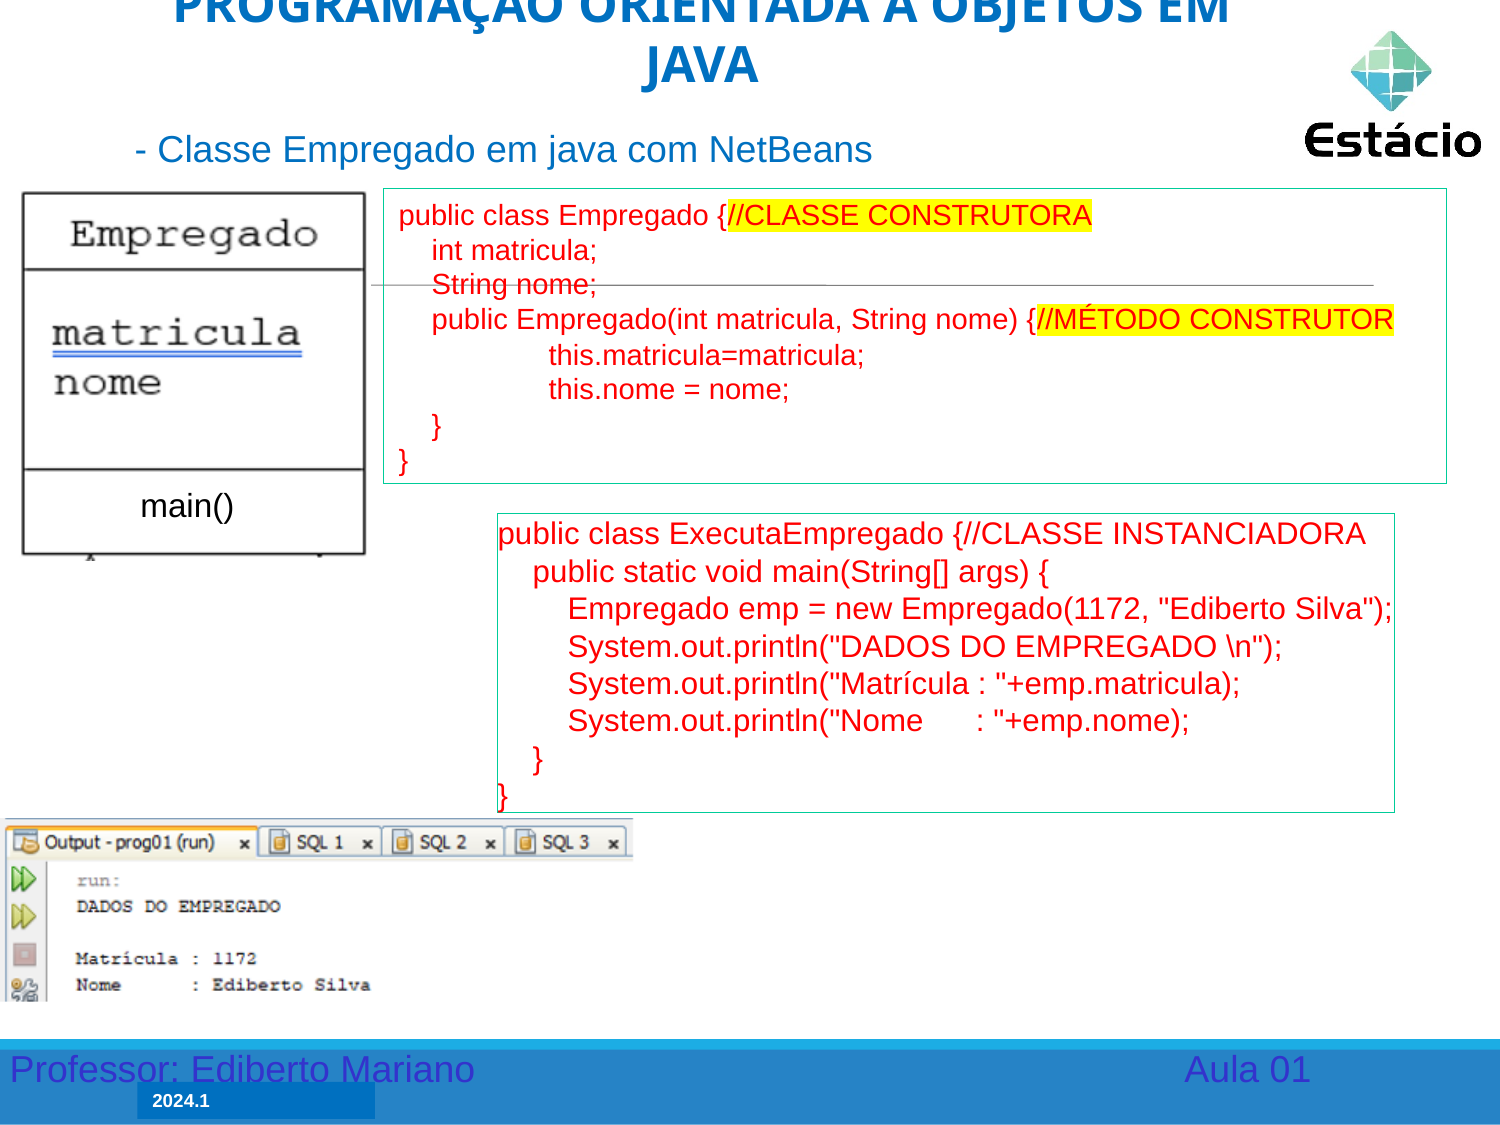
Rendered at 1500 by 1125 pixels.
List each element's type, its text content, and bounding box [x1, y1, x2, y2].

text_box PROGRAMAÇÃO ORIENTADA A OBJETOS EM JAVA [155, 21, 1250, 100]
text_box public class Empregado {//CLASSE CONSTRUTORA int matricula; String nome; public Empregado(int matricula, String nome) {//MÉTODO CONSTRUTOR this.matricula=matricula; this.nome = nome; } } [383, 188, 1447, 484]
picture [1305, 29, 1481, 157]
text_box - Classe Empregado em java com NetBeans [119, 117, 1270, 178]
text_box public class ExecutaEmpregado {//CLASSE INSTANCIADORA public static void main(String[] args) { Empregado emp = new Empregado(1172, "Ediberto Silva"); System.out.println("DADOS DO EMPREGADO \n"); System.out.println("Matrícula : "+emp.matricula); System.out.println("Nome : "+emp.nome); } } [497, 513, 1395, 813]
picture [0, 818, 638, 1013]
picture [17, 187, 371, 561]
